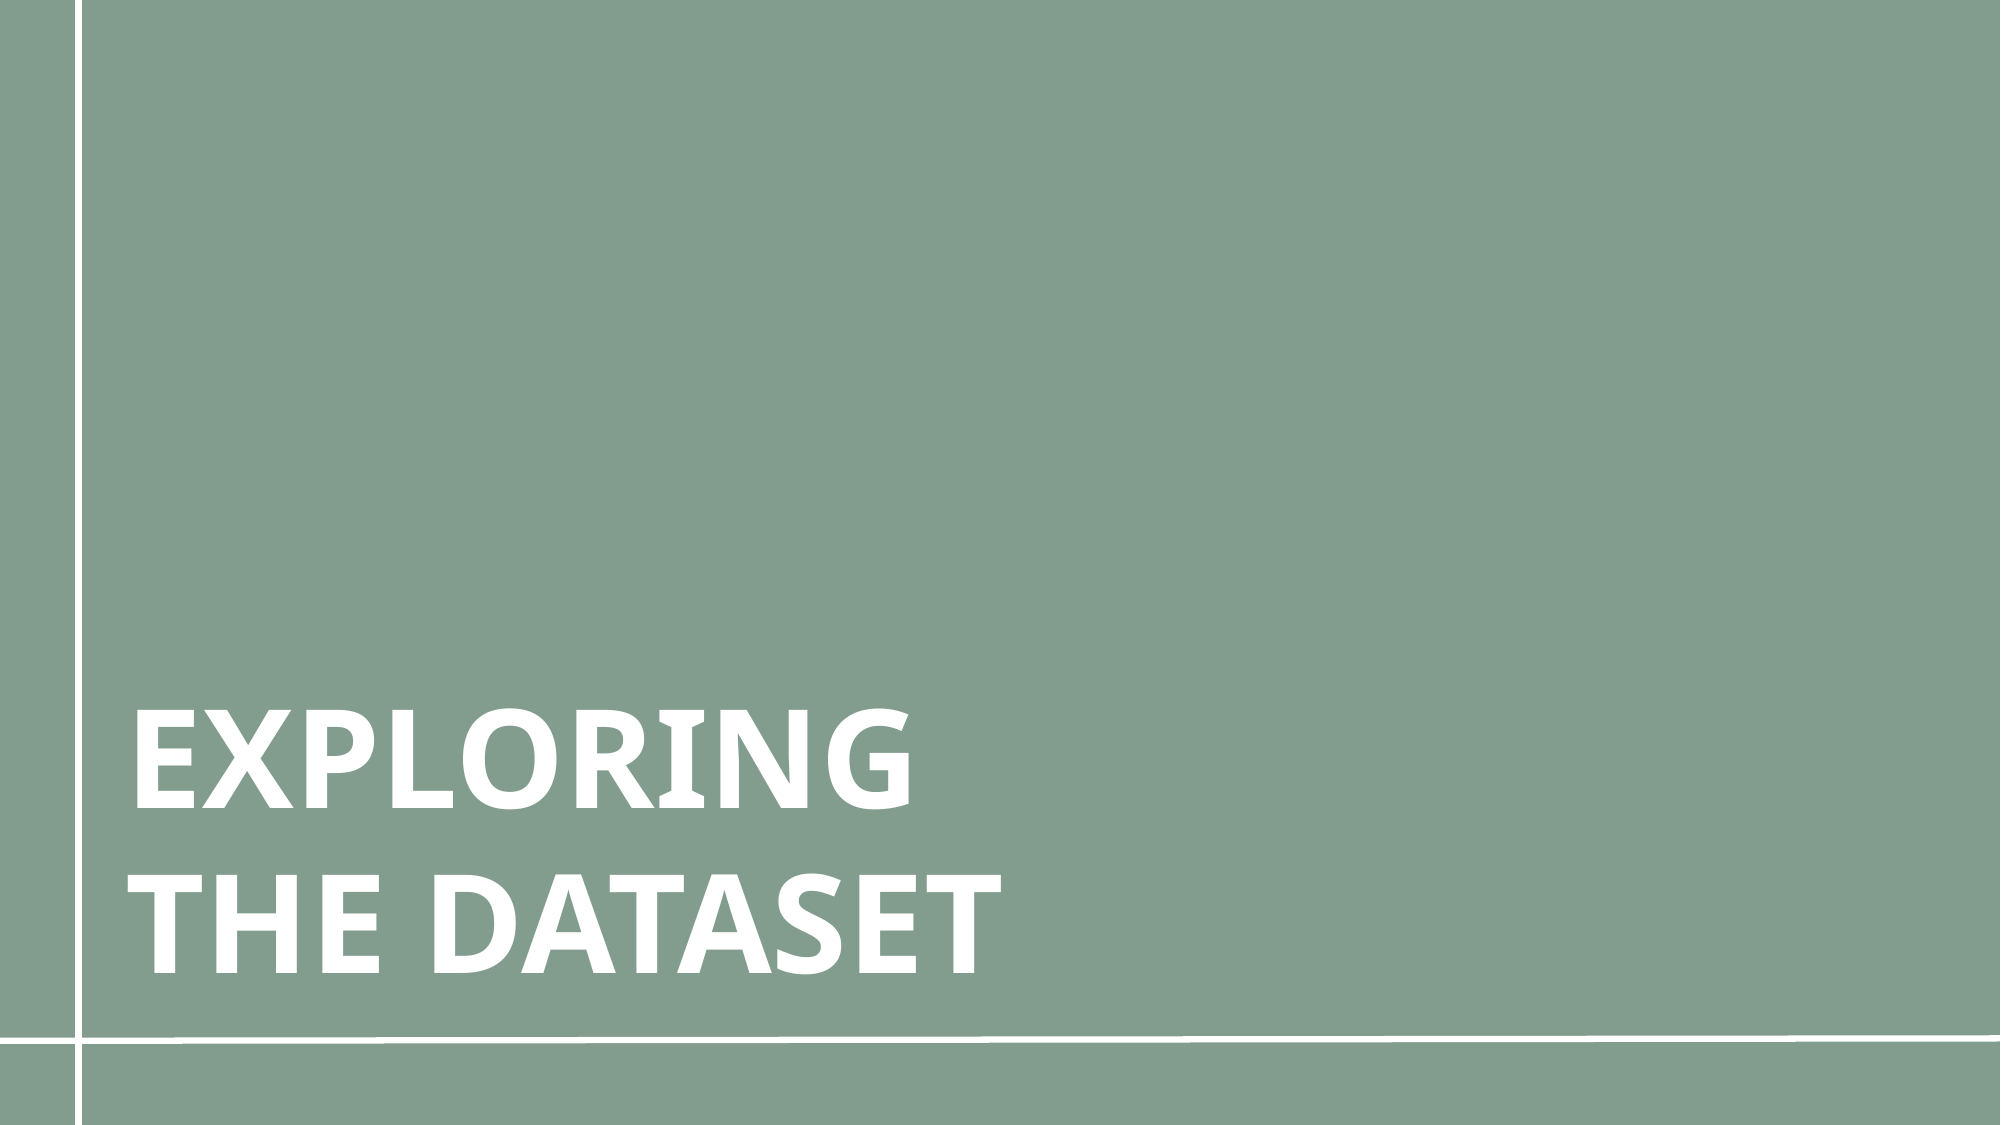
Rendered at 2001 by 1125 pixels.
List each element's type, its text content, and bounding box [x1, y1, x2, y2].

text_box [82, 0, 2000, 1037]
text_box [0, 0, 75, 1037]
text_box EXPLORING THE DATASET [110, 663, 1128, 1009]
text_box [82, 1042, 2000, 1125]
text_box [0, 1044, 75, 1125]
